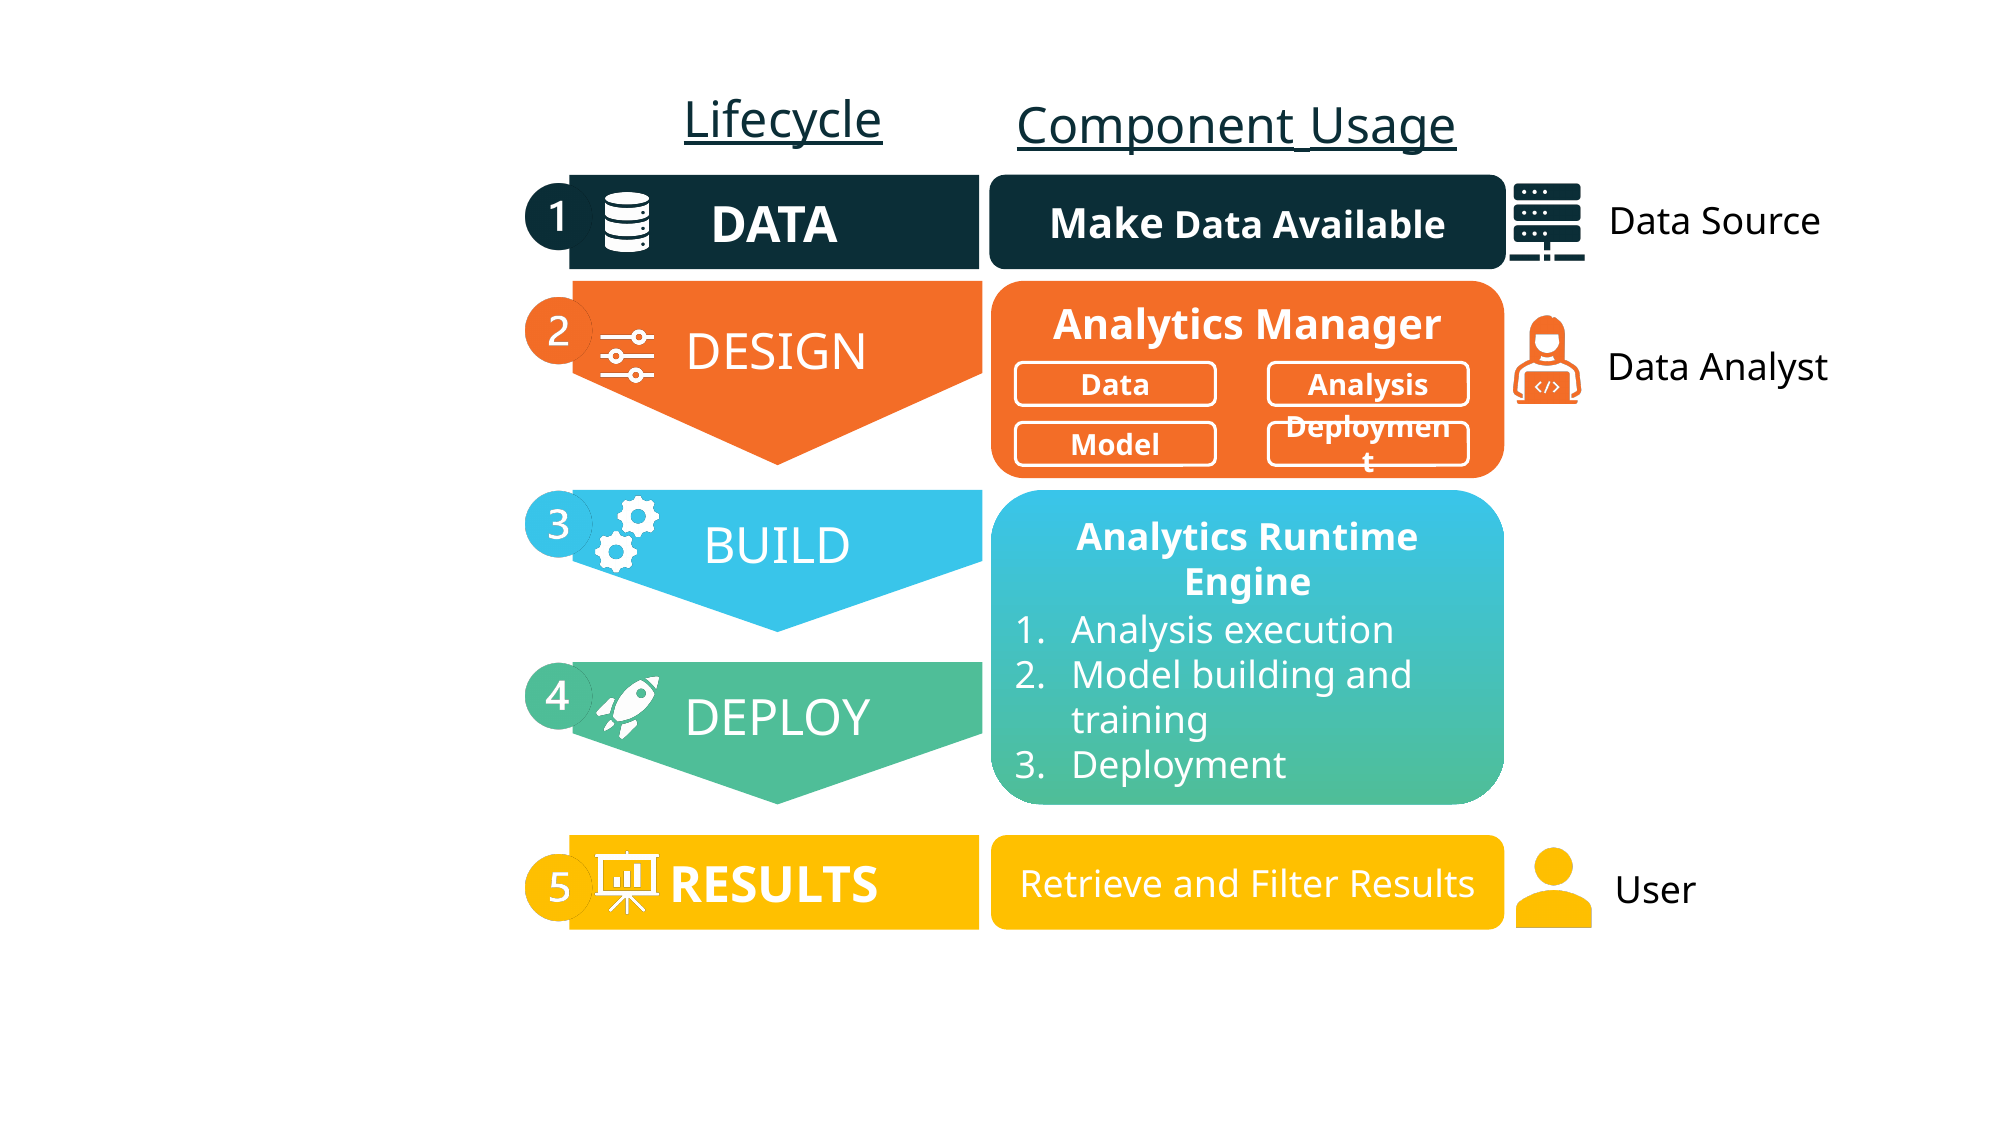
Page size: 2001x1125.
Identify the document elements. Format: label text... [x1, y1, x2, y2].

text_box Data [1013, 360, 1217, 407]
text_box Data Source [1597, 189, 1837, 250]
text_box DESIGN [571, 279, 984, 467]
picture [516, 841, 668, 930]
text_box DATA [568, 174, 980, 270]
text_box Model [1013, 420, 1217, 467]
picture [1497, 306, 1597, 406]
text_box Deployment [1266, 420, 1470, 467]
text_box Retrieve and Filter Results [989, 834, 1497, 931]
picture [516, 654, 665, 745]
picture [516, 288, 665, 394]
text_box Analytics Runtime Engine [989, 488, 1506, 782]
text_box Analytics Manager [989, 279, 1506, 480]
text_box Lifecycle [668, 79, 898, 155]
text_box Analysis [1266, 360, 1470, 407]
text_box User [1610, 858, 1712, 919]
text_box RESULTS [568, 834, 980, 931]
text_box Component Usage [1001, 77, 1472, 163]
picture [516, 174, 665, 260]
picture [1497, 831, 1610, 944]
picture [1497, 172, 1597, 272]
text_box Make Data Available [988, 173, 1497, 271]
text_box Data Analyst [1597, 335, 1844, 396]
text_box BUILD [627, 488, 984, 634]
text_box DEPLOY [601, 661, 984, 806]
picture [516, 482, 674, 581]
text_box Analytics Runtime Engine [1010, 794, 1486, 806]
text_box Analysis execution Model building and training Deployment [999, 599, 1523, 794]
